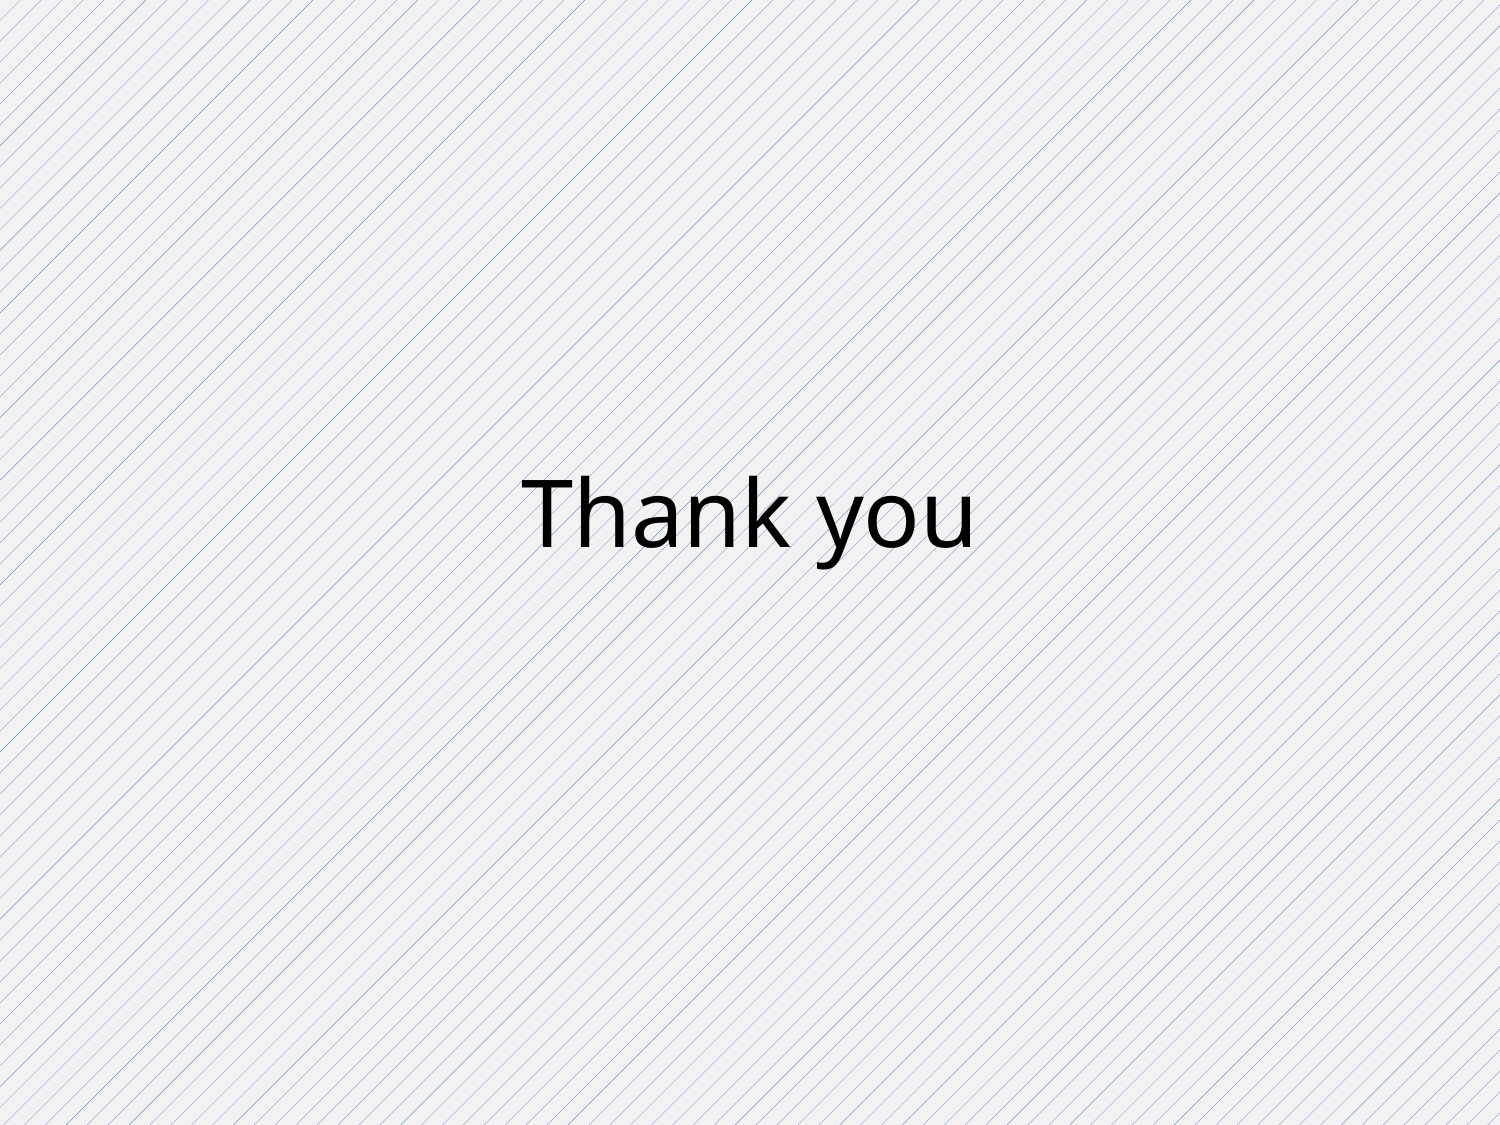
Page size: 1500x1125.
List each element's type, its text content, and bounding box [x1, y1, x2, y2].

title Thank you [187, 184, 1313, 576]
